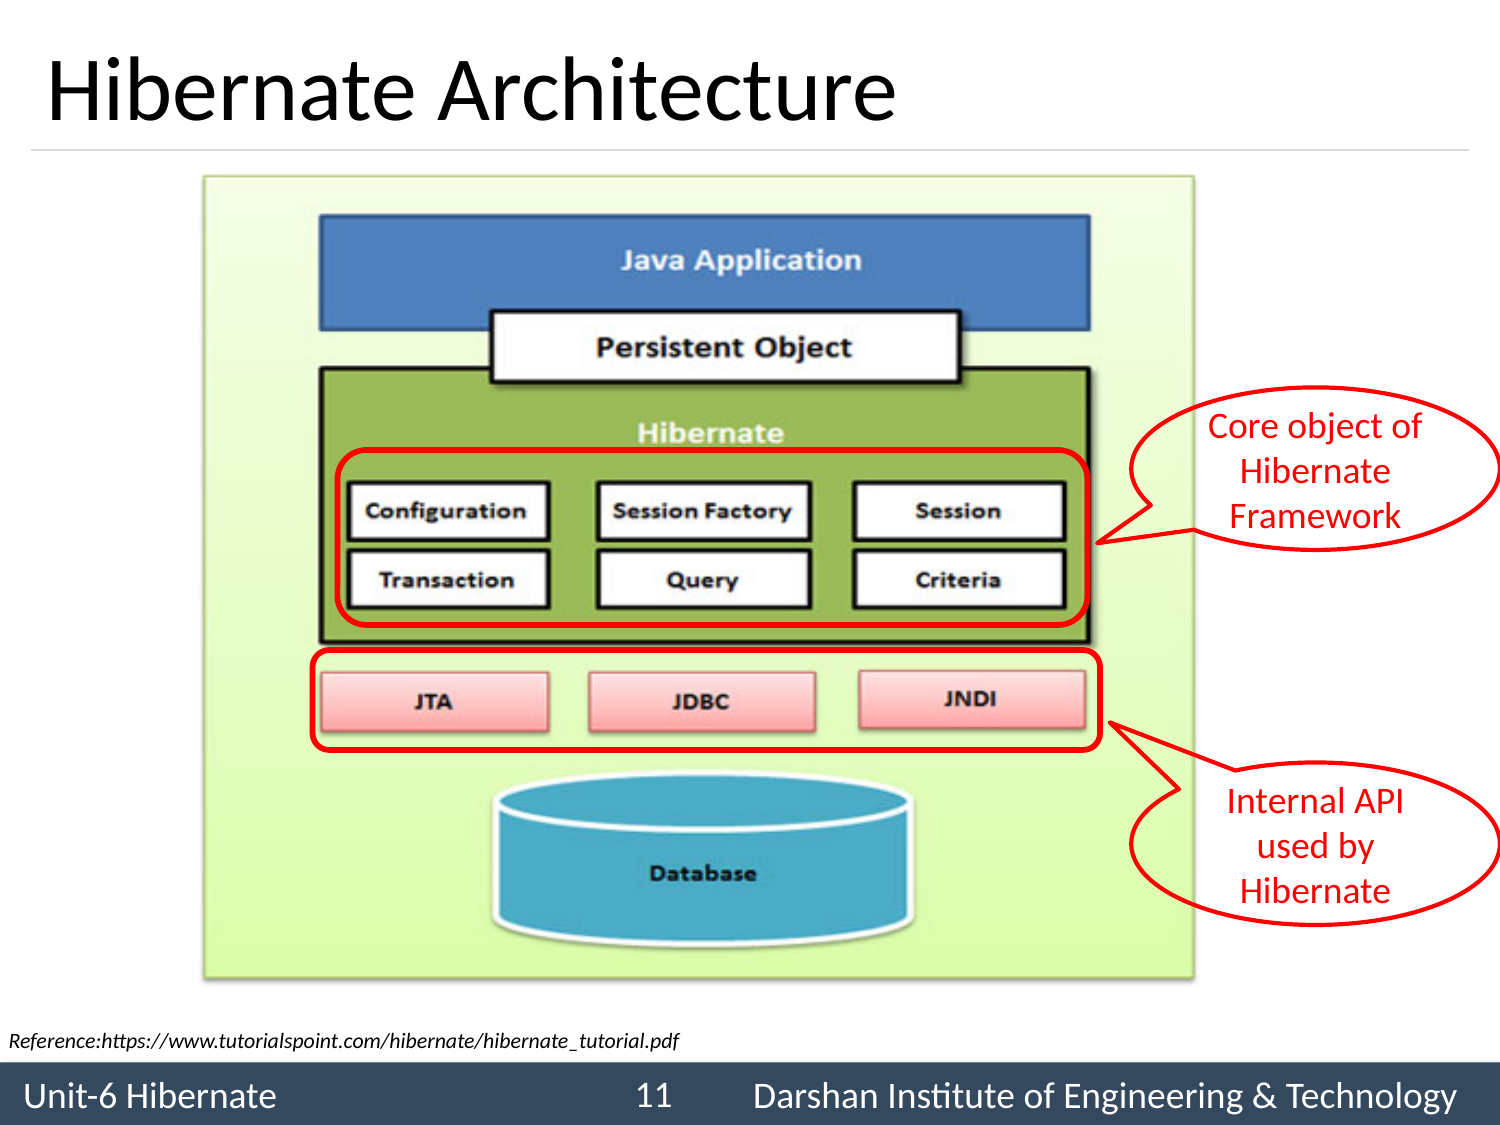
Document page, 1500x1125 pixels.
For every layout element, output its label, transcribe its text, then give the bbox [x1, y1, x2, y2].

picture [198, 174, 1201, 988]
text_box Core object of Hibernate Framework [1205, 385, 1500, 553]
text_box Reference:https://www.tutorialspoint.com/hibernate/hibernate_tutorial.pdf [0, 1019, 1282, 1061]
slide_number 11 [587, 1062, 688, 1123]
title Hibernate Architecture [31, 17, 1469, 150]
text_box Internal API used by Hibernate [1205, 756, 1500, 928]
